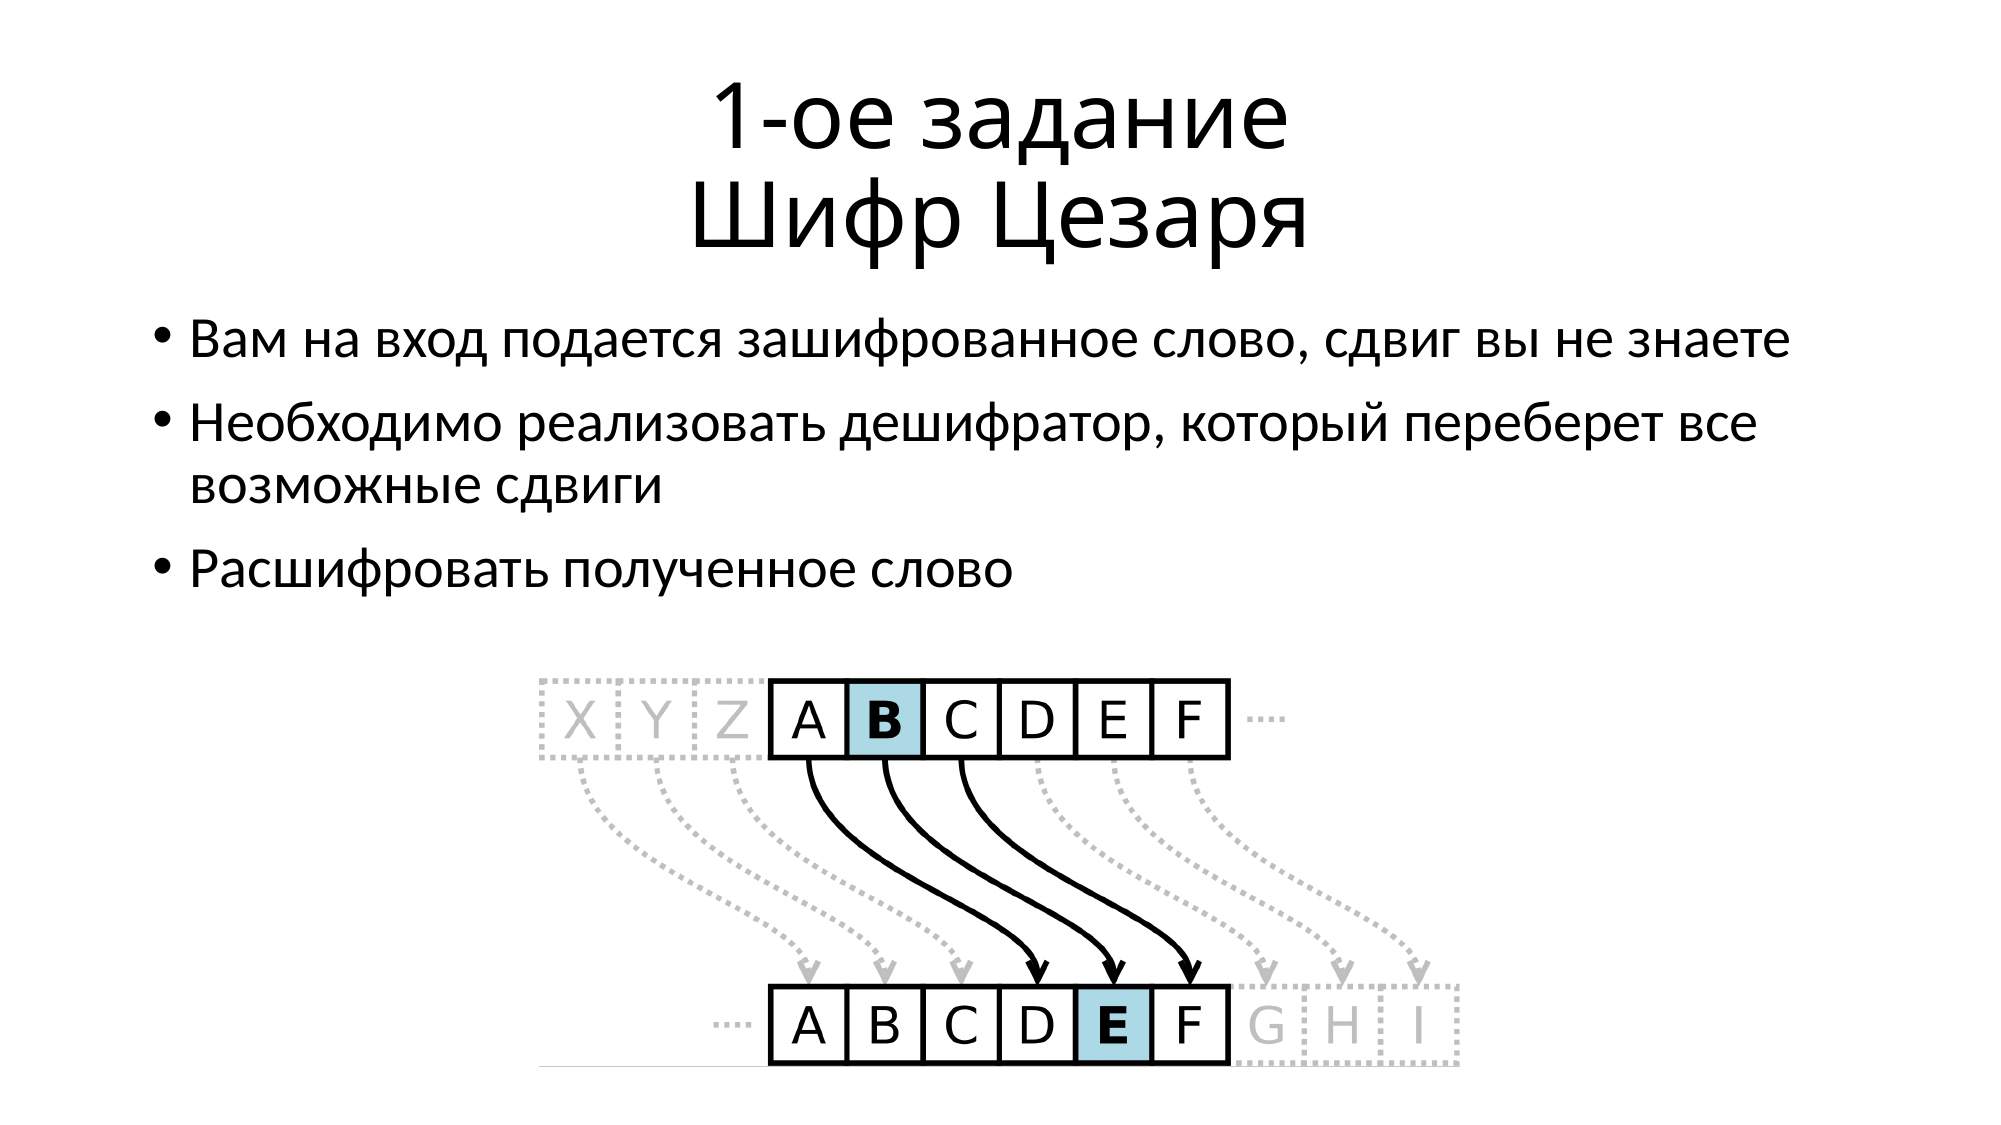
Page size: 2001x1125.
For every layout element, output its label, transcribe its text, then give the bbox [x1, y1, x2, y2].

title 1-ое задание Шифр Цезаря [137, 59, 1863, 278]
picture [539, 678, 1460, 1067]
list Вам на вход подается зашифрованное слово, сдвиг вы не знаете Необходимо реализовать дешифратор, который переберет все возможные сдвиги Расшифровать полученное слово [137, 299, 1863, 656]
